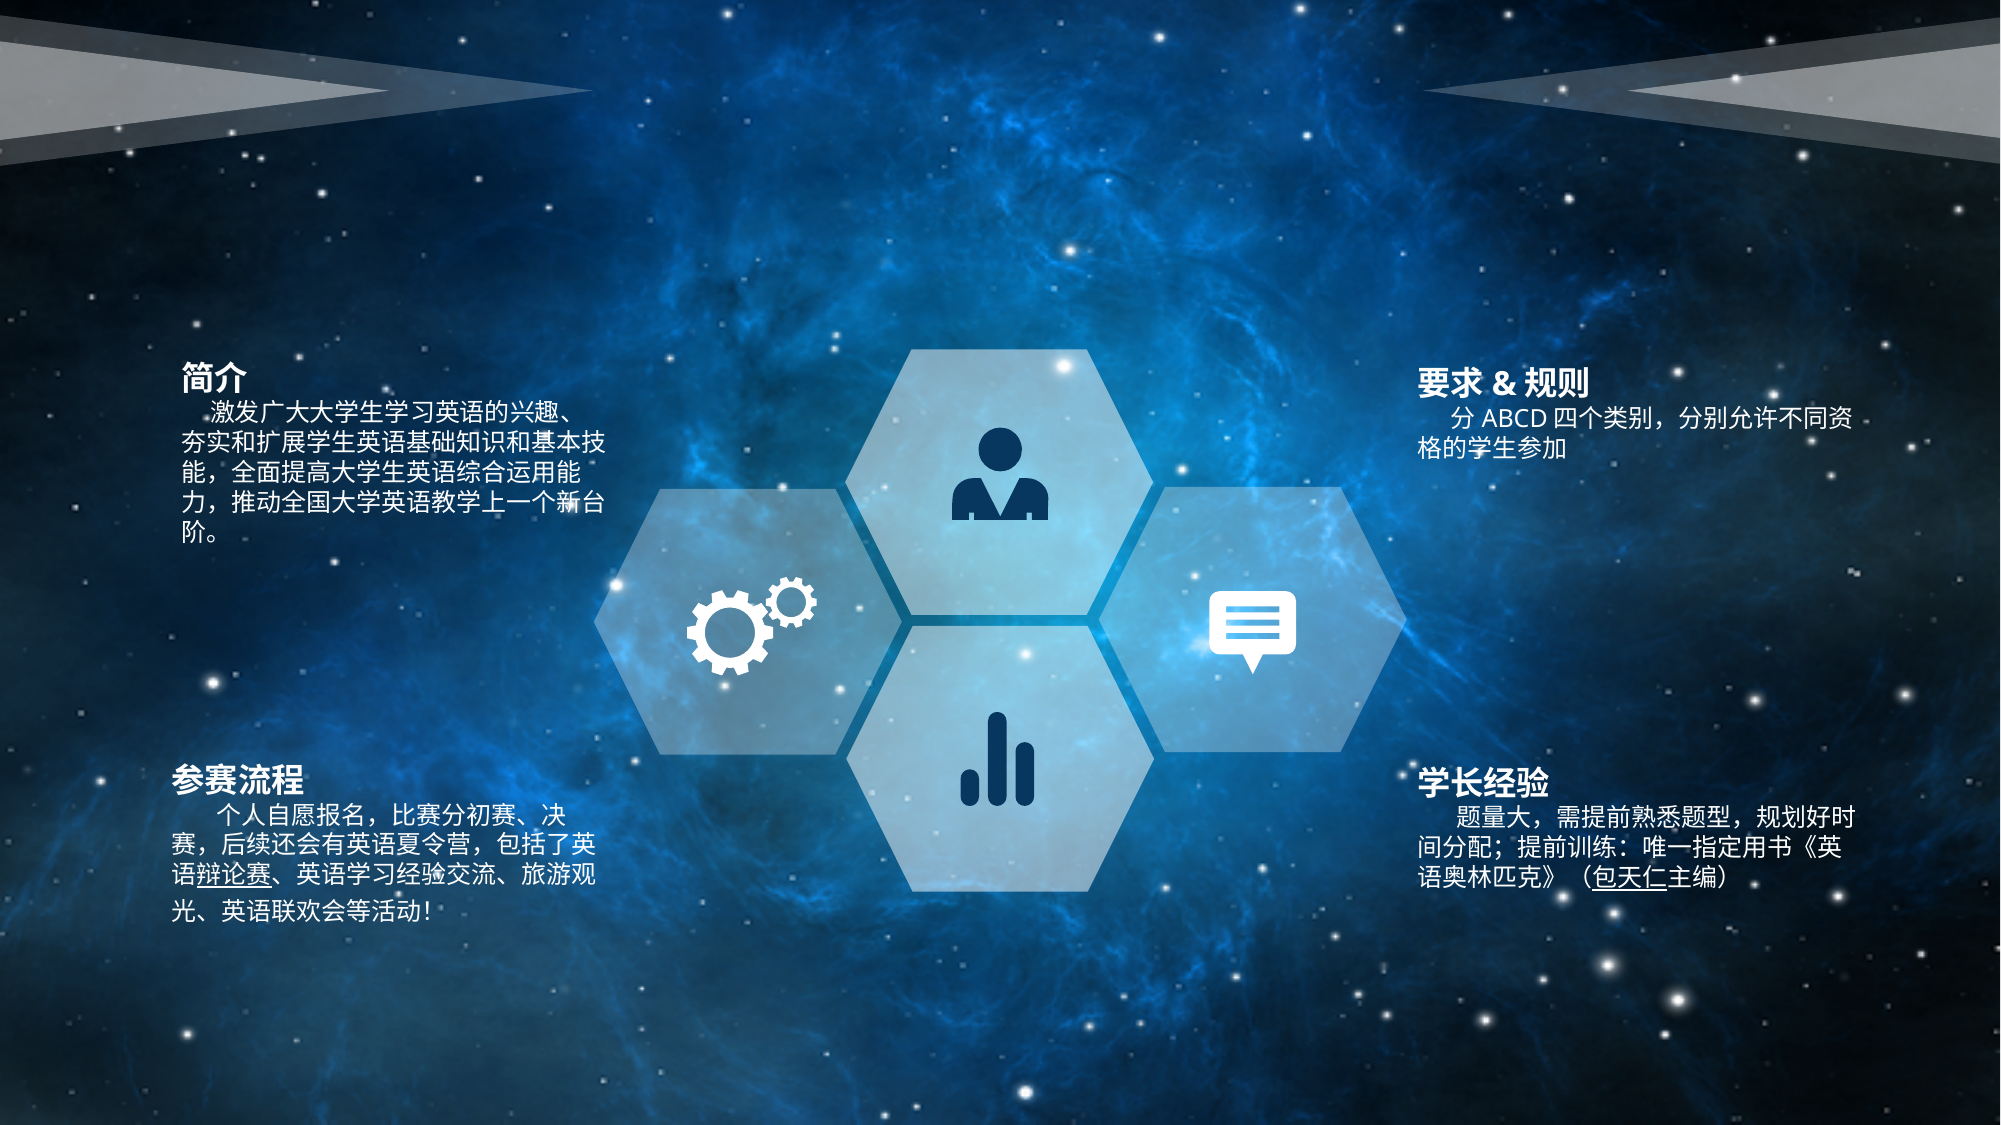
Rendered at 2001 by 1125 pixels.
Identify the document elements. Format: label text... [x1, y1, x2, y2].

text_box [1209, 590, 1297, 675]
text_box [1098, 486, 1407, 753]
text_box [960, 711, 1035, 807]
text_box 学长经验 题量大，需提前熟悉题型，规划好时间分配；提前训练：唯一指定用书《英语奥林匹克》（包天仁主编） [1402, 754, 1872, 946]
text_box [846, 625, 1155, 892]
text_box 要求&规则 分ABCD四个类别，分别允许不同资格的学生参加 [1402, 355, 1872, 470]
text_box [951, 427, 1049, 521]
text_box [593, 488, 902, 755]
text_box [845, 349, 1154, 615]
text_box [1422, 14, 2000, 167]
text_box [686, 576, 817, 676]
text_box 参赛流程 个人自愿报名，比赛分初赛、决赛，后续还会有英语夏令营，包括了英语辩论赛、英语学习经验交流、旅游观光、英语联欢会等活动！ [157, 751, 614, 933]
text_box 简介 激发广大大学生学习英语的兴趣、夯实和扩展学生英语基础知识和基本技能，全面提高大学生英语综合运用能力，推动全国大学英语教学上一个新台阶。 [167, 349, 625, 554]
picture [0, 0, 2001, 1125]
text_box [0, 14, 594, 167]
